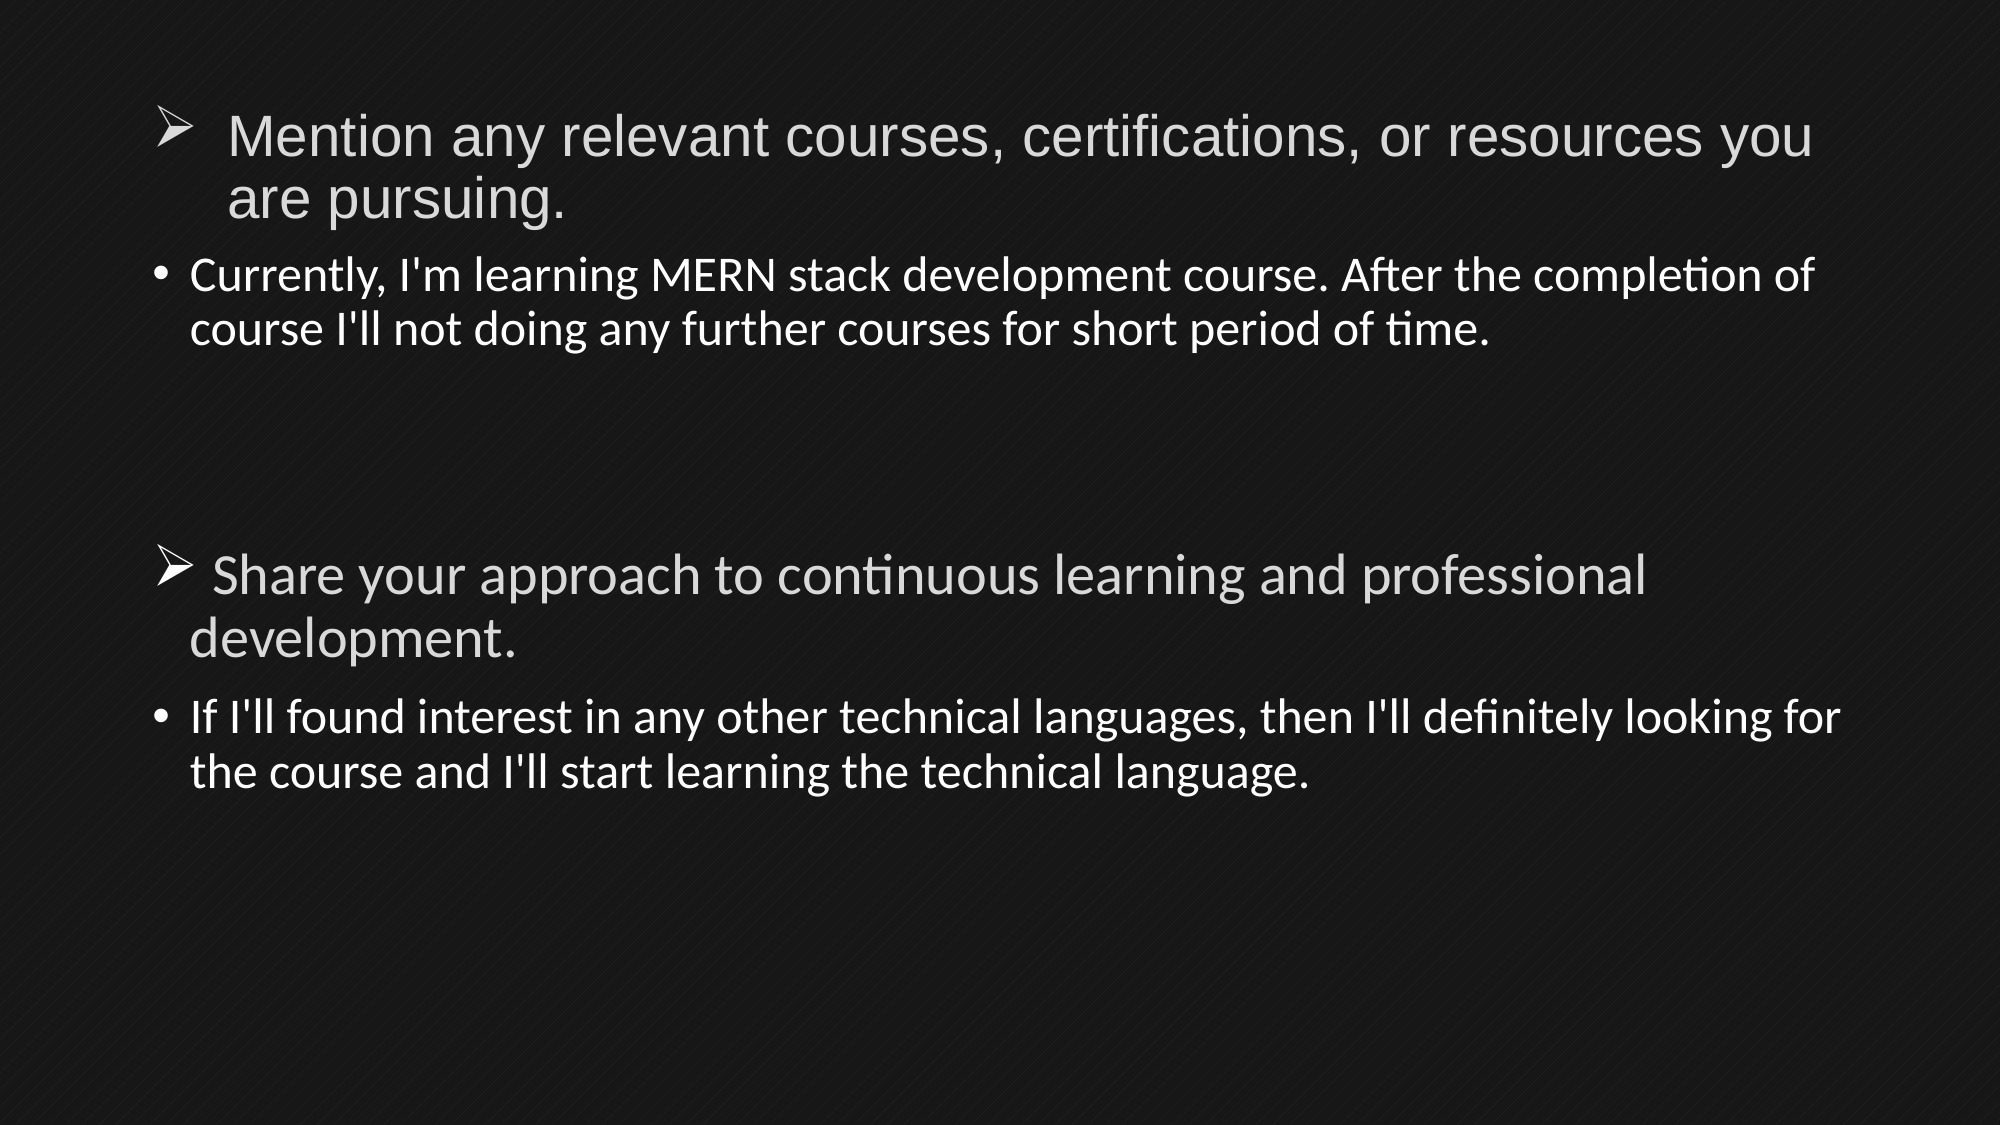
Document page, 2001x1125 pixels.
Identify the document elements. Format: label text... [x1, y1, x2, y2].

title Mention any relevant courses, certifications, or resources you are pursuing. [137, 59, 1863, 240]
list Currently, I'm learning MERN stack development course. After the completion of course I'll not doing any further courses for short period of time. Share your approach to continuous learning and professional development. If I'll found interest in any other technical languages, then I'll definitely looking for the course and I'll start learning the technical language. [137, 240, 1863, 955]
